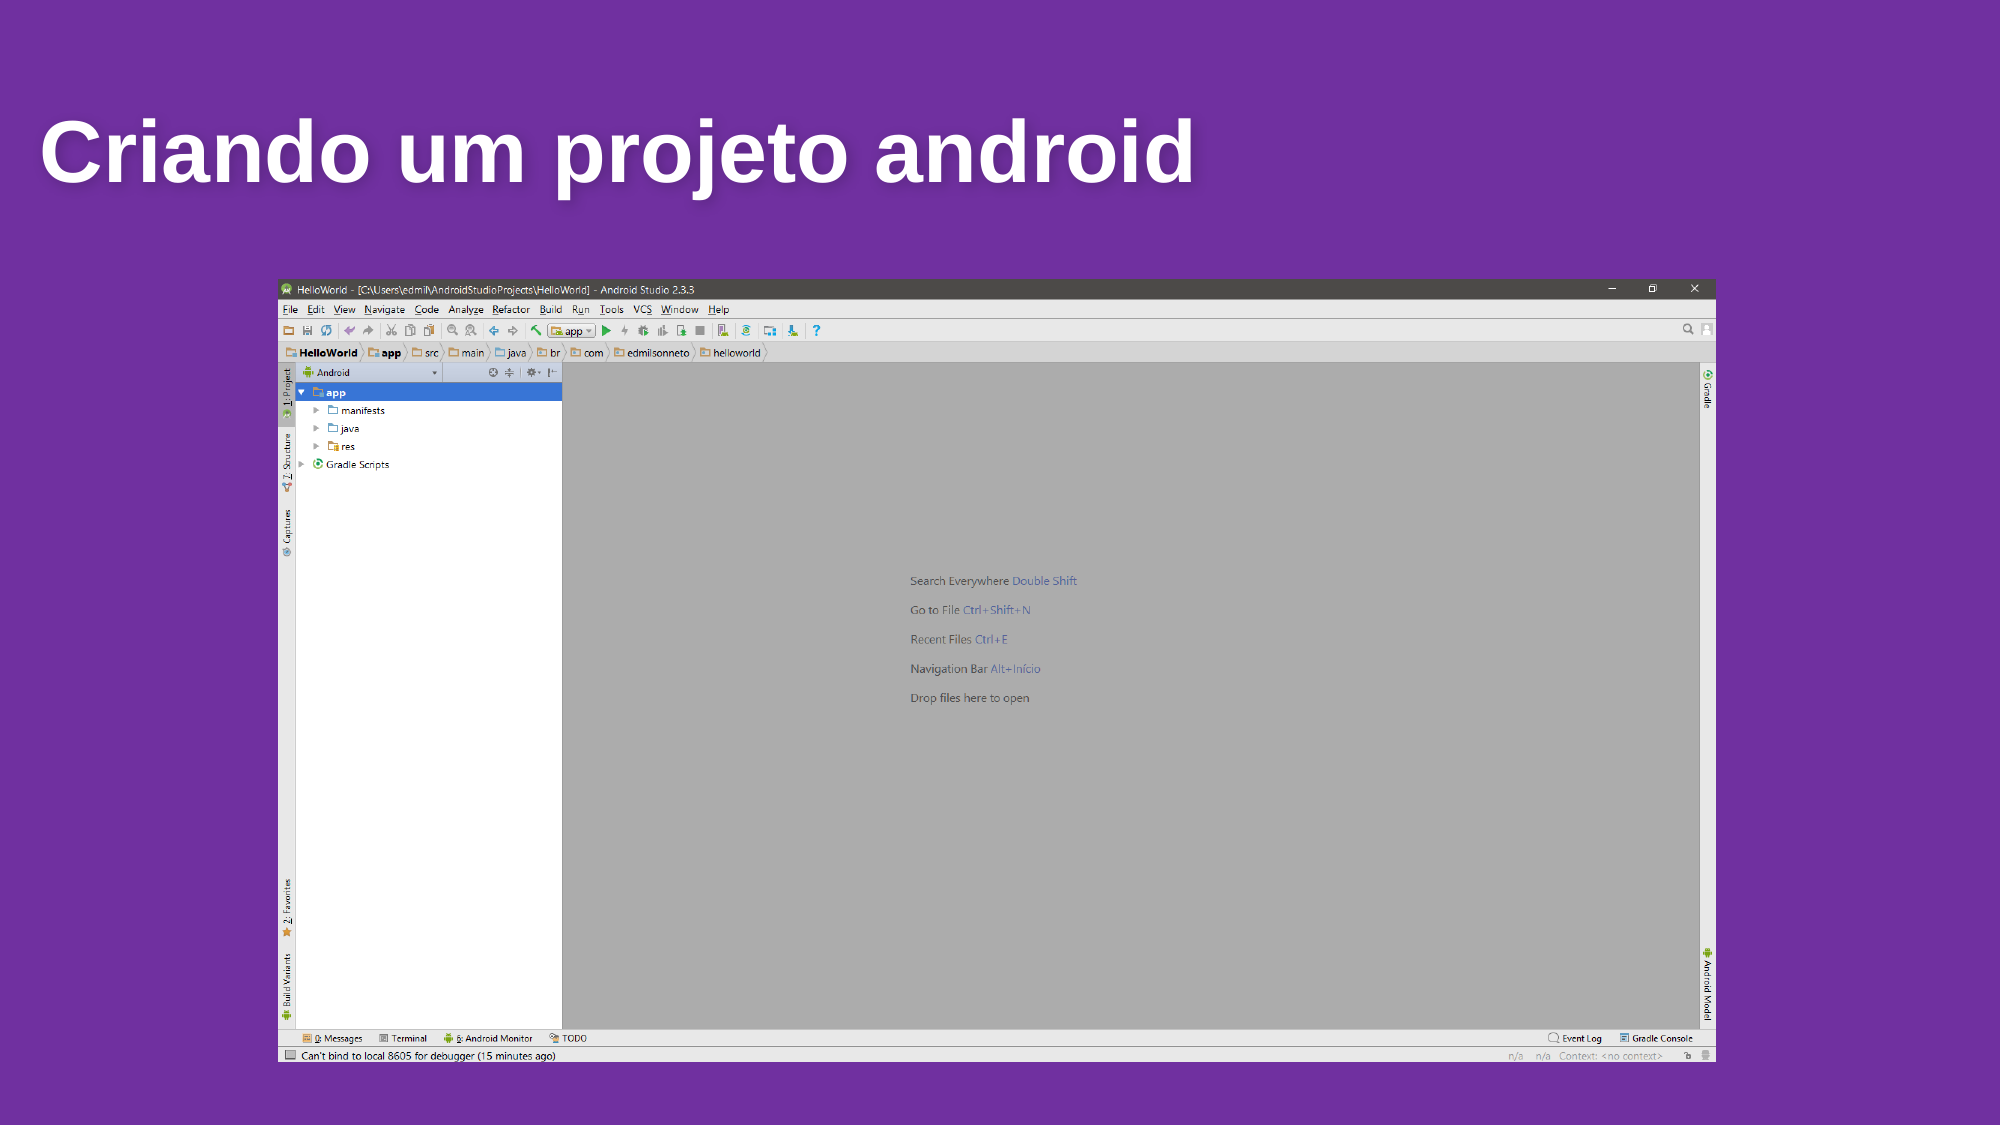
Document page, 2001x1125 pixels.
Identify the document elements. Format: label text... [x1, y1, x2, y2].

picture [278, 279, 1716, 1062]
text_box Criando um projeto android [24, 98, 1969, 210]
